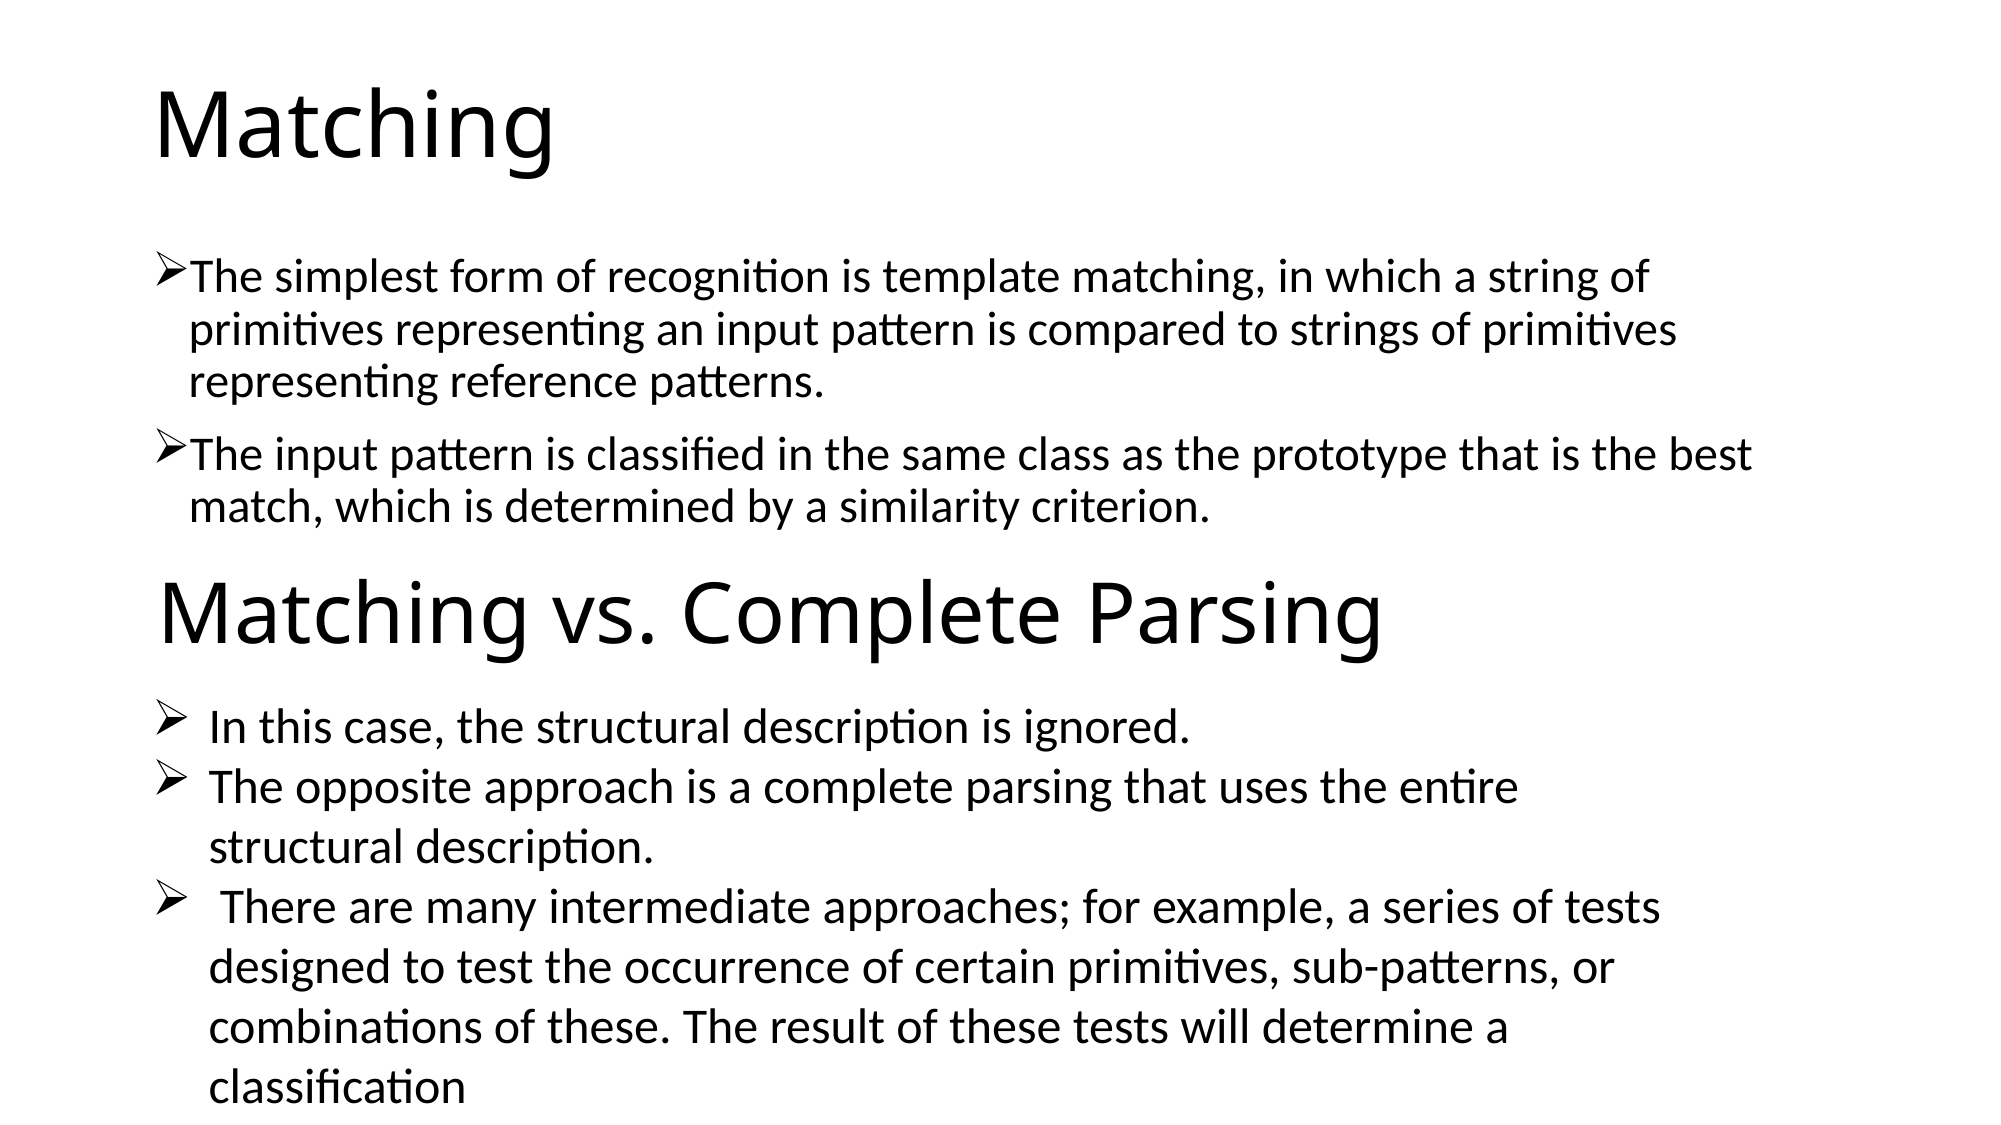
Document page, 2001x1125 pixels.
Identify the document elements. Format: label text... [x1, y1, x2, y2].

text_box In this case, the structural description is ignored. The opposite approach is a complete parsing that uses the entire structural description. There are many intermediate approaches; for example, a series of tests designed to test the occurrence of certain primitives, sub-patterns, or combinations of these. The result of these tests will determine a classification [137, 685, 1723, 1121]
list The simplest form of recognition is template matching, in which a string of primitives representing an input pattern is compared to strings of primitives representing reference patterns. The input pattern is classified in the same class as the prototype that is the best match, which is determined by a similarity criterion. [137, 243, 1863, 542]
title Matching [137, 59, 1863, 197]
text_box Matching vs. Complete Parsing [142, 562, 1844, 670]
